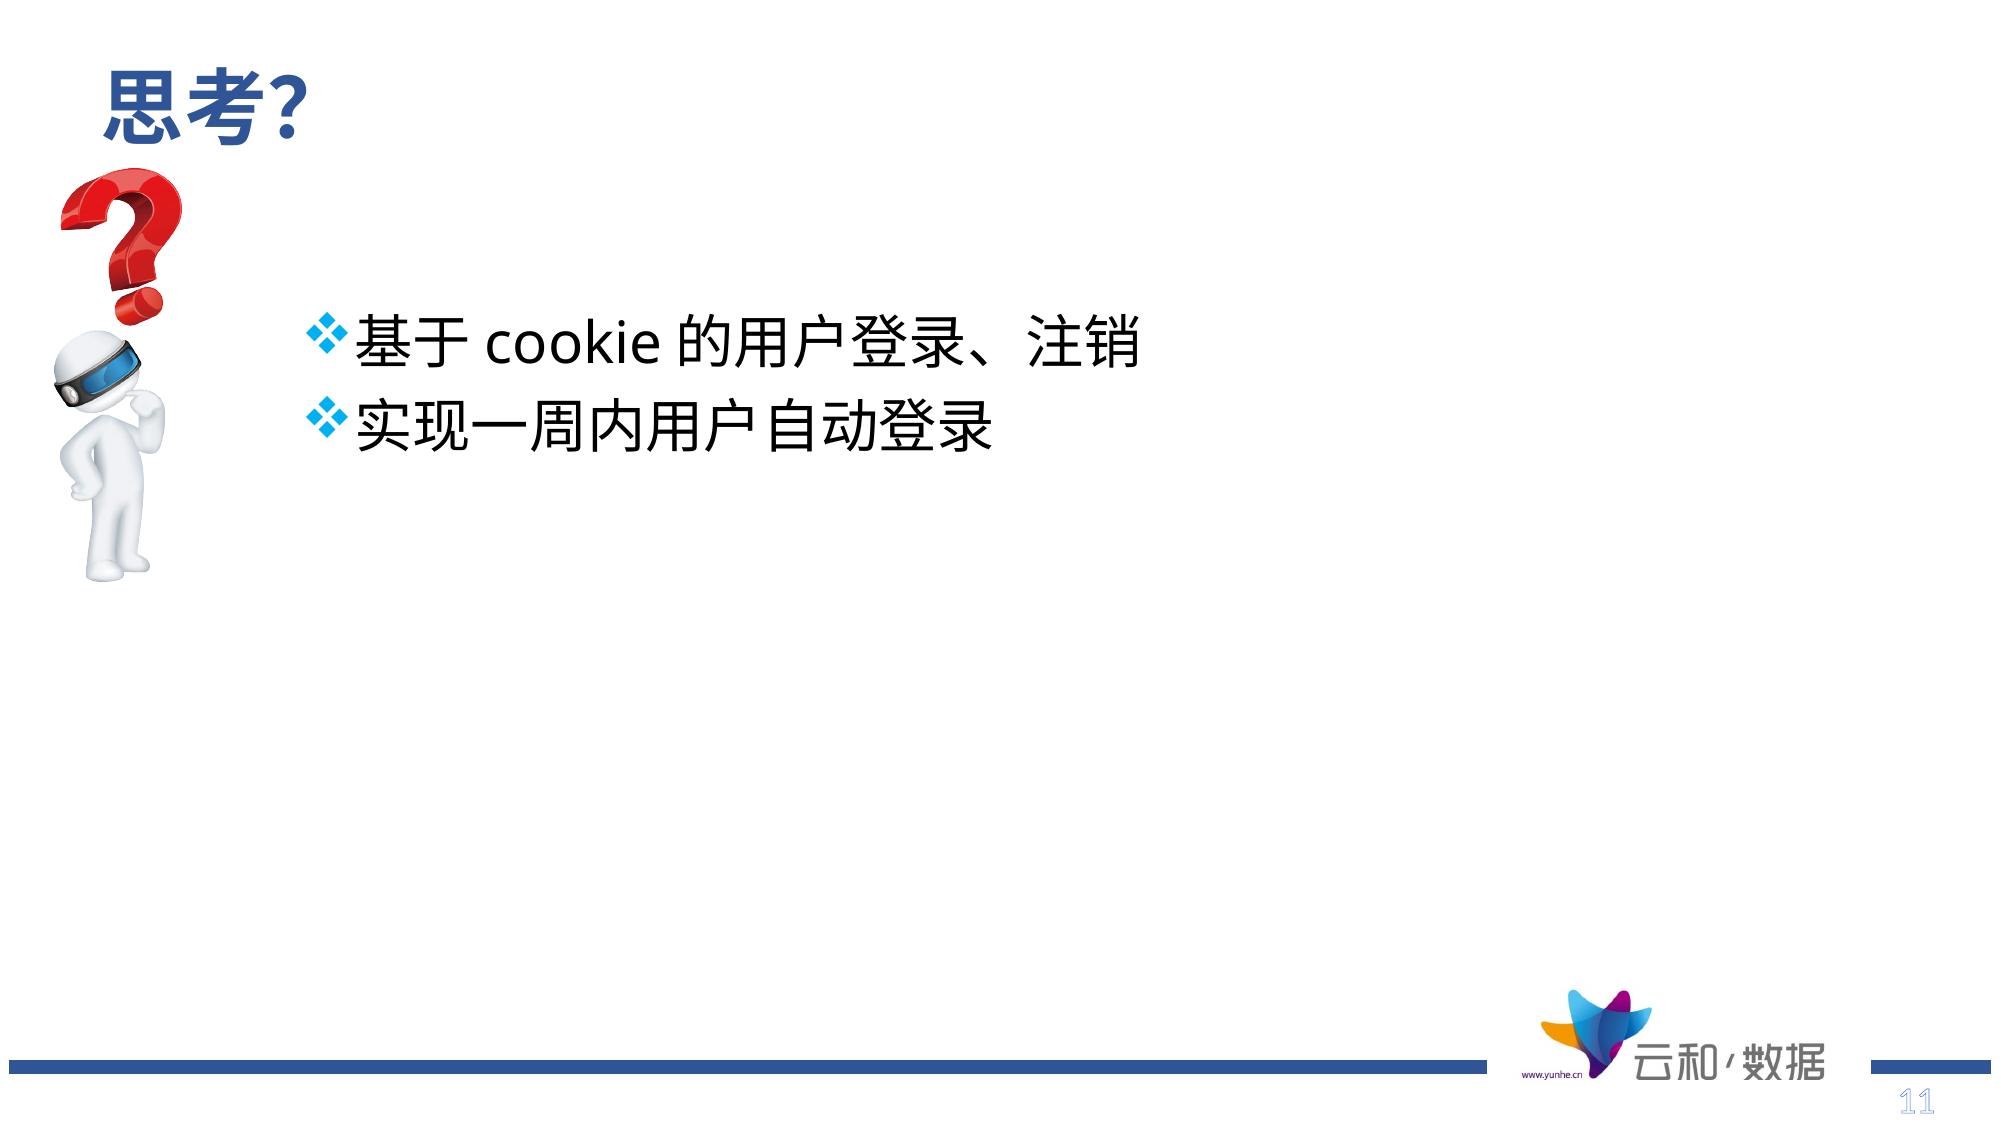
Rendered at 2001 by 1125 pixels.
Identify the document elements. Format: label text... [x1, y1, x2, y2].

title 思考？ [85, 2, 1811, 221]
list 基于cookie的用户登录、注销 实现一周内用户自动登录 [286, 305, 1552, 627]
picture [54, 168, 182, 582]
picture [1504, 981, 1845, 1106]
